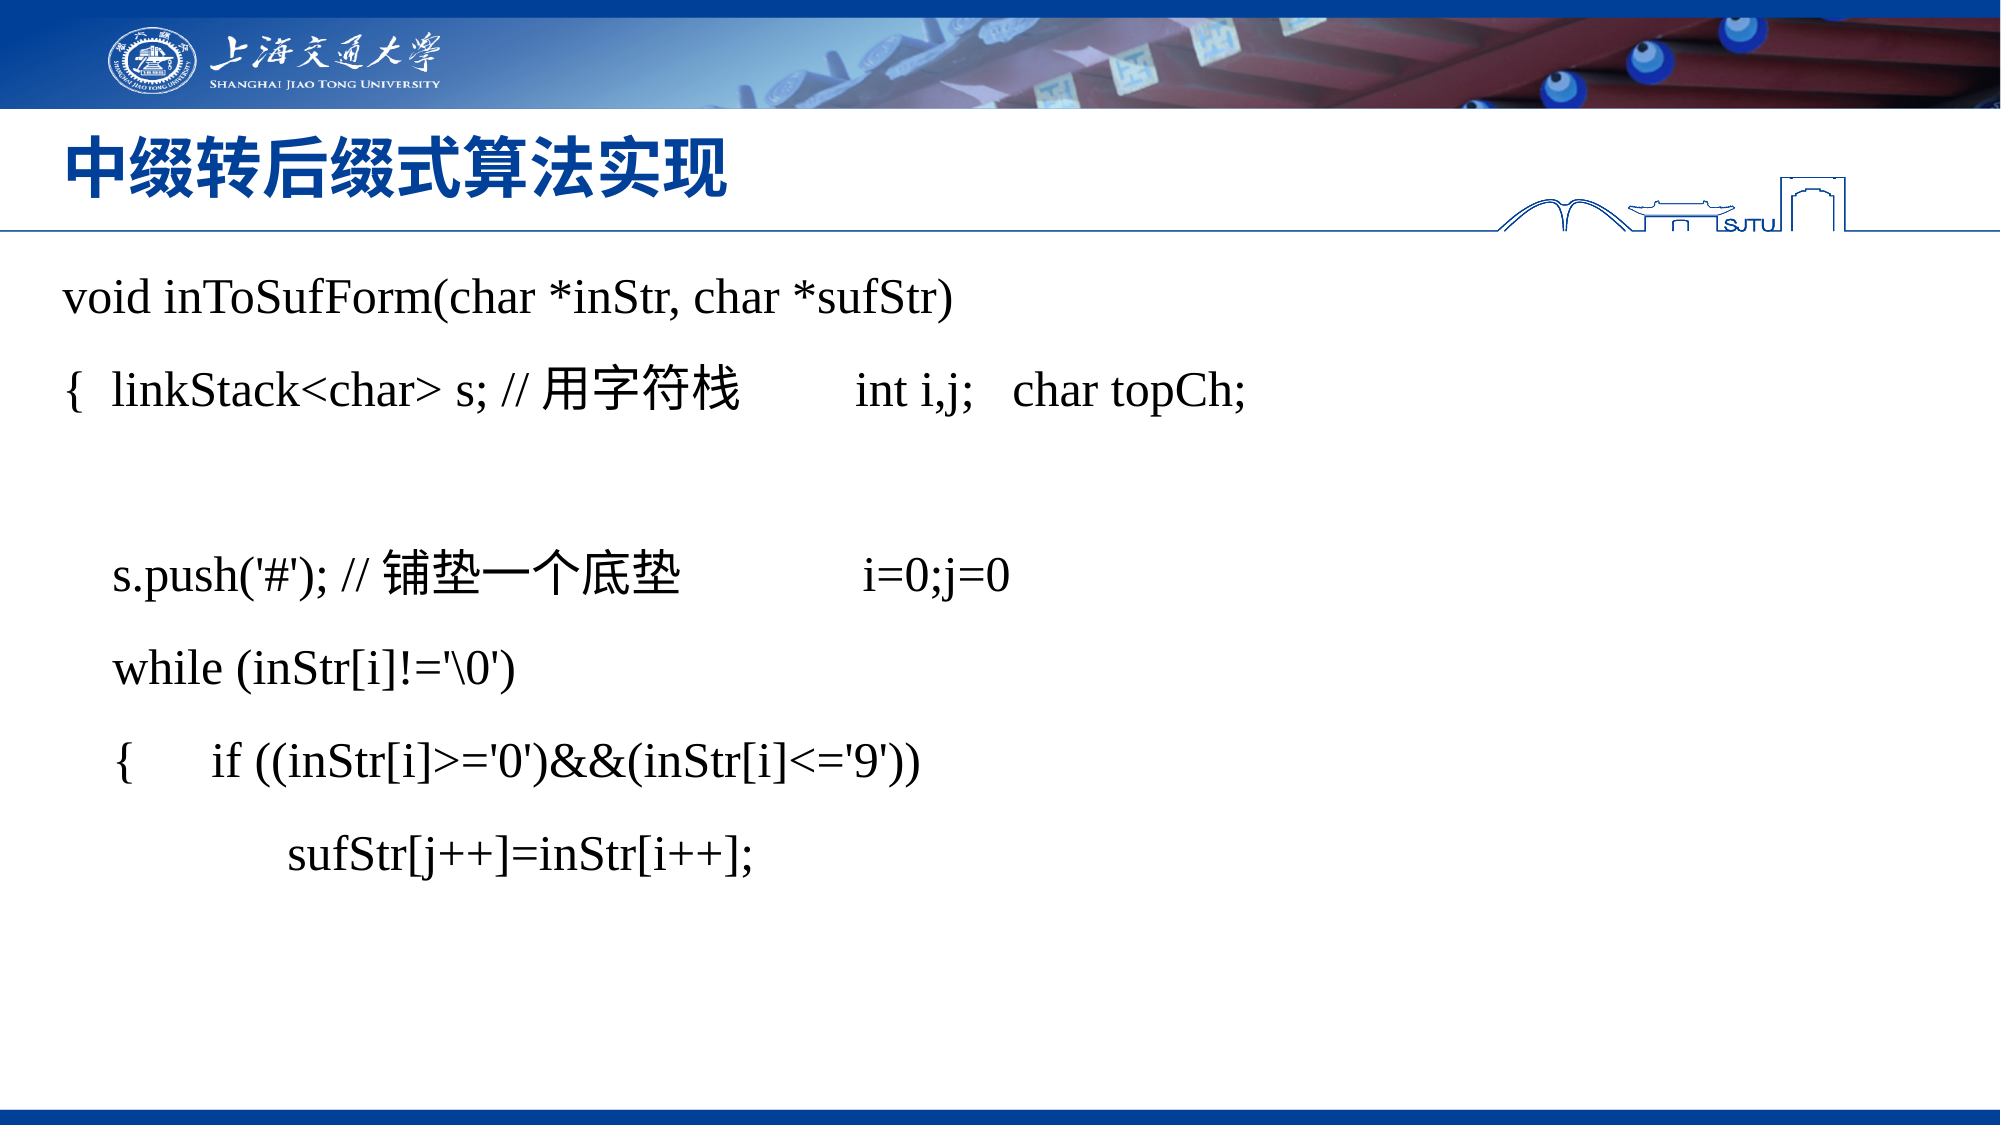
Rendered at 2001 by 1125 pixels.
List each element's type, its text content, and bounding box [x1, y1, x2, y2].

title 中缀转后缀式算法实现 [47, 123, 1879, 218]
picture [0, 0, 2001, 109]
list void inToSufForm(char *inStr, char *sufStr) { linkStack<char> s; //用字符栈 int i,j; char topCh; s.push('#'); //铺垫一个底垫 i=0;j=0 while (inStr[i]!='\0') { if ((inStr[i]>='0')&&(inStr[i]<='9')) sufStr[j++]=inStr[i++]; [47, 243, 1494, 992]
